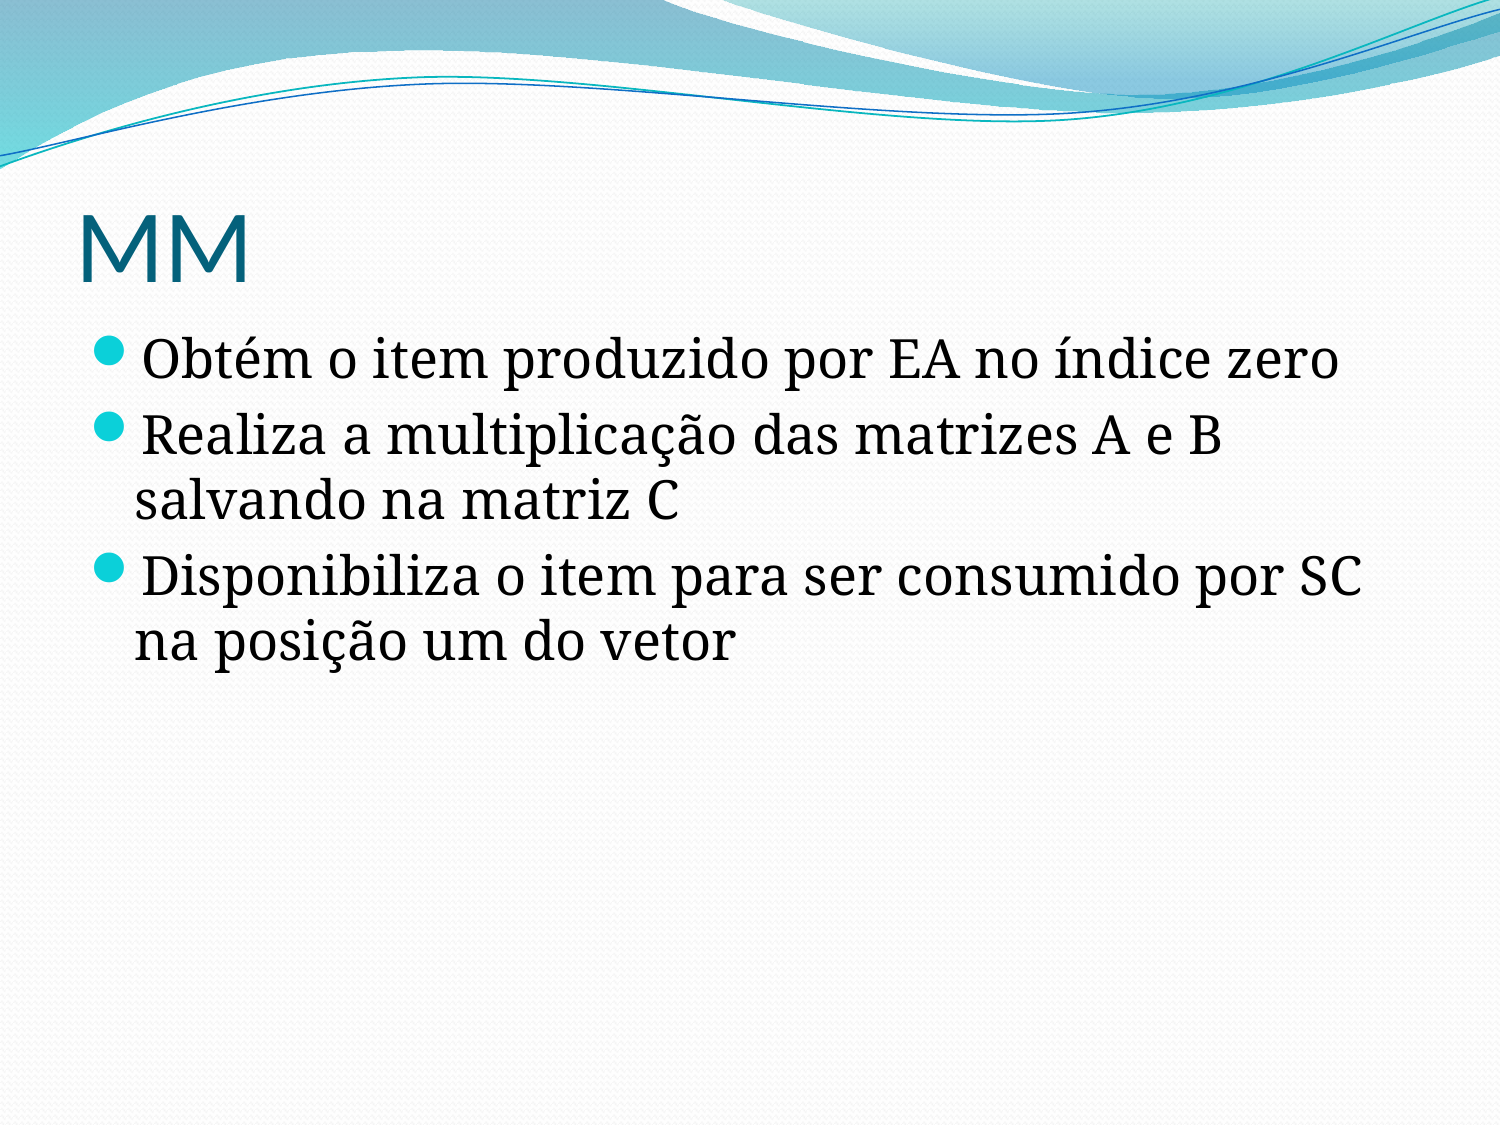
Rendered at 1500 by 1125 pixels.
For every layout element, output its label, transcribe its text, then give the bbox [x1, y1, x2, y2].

title MM [75, 115, 1425, 303]
list Obtém o item produzido por EA no índice zero Realiza a multiplicação das matrizes A e B salvando na matriz C Disponibiliza o item para ser consumido por SC na posição um do vetor [75, 317, 1425, 1038]
